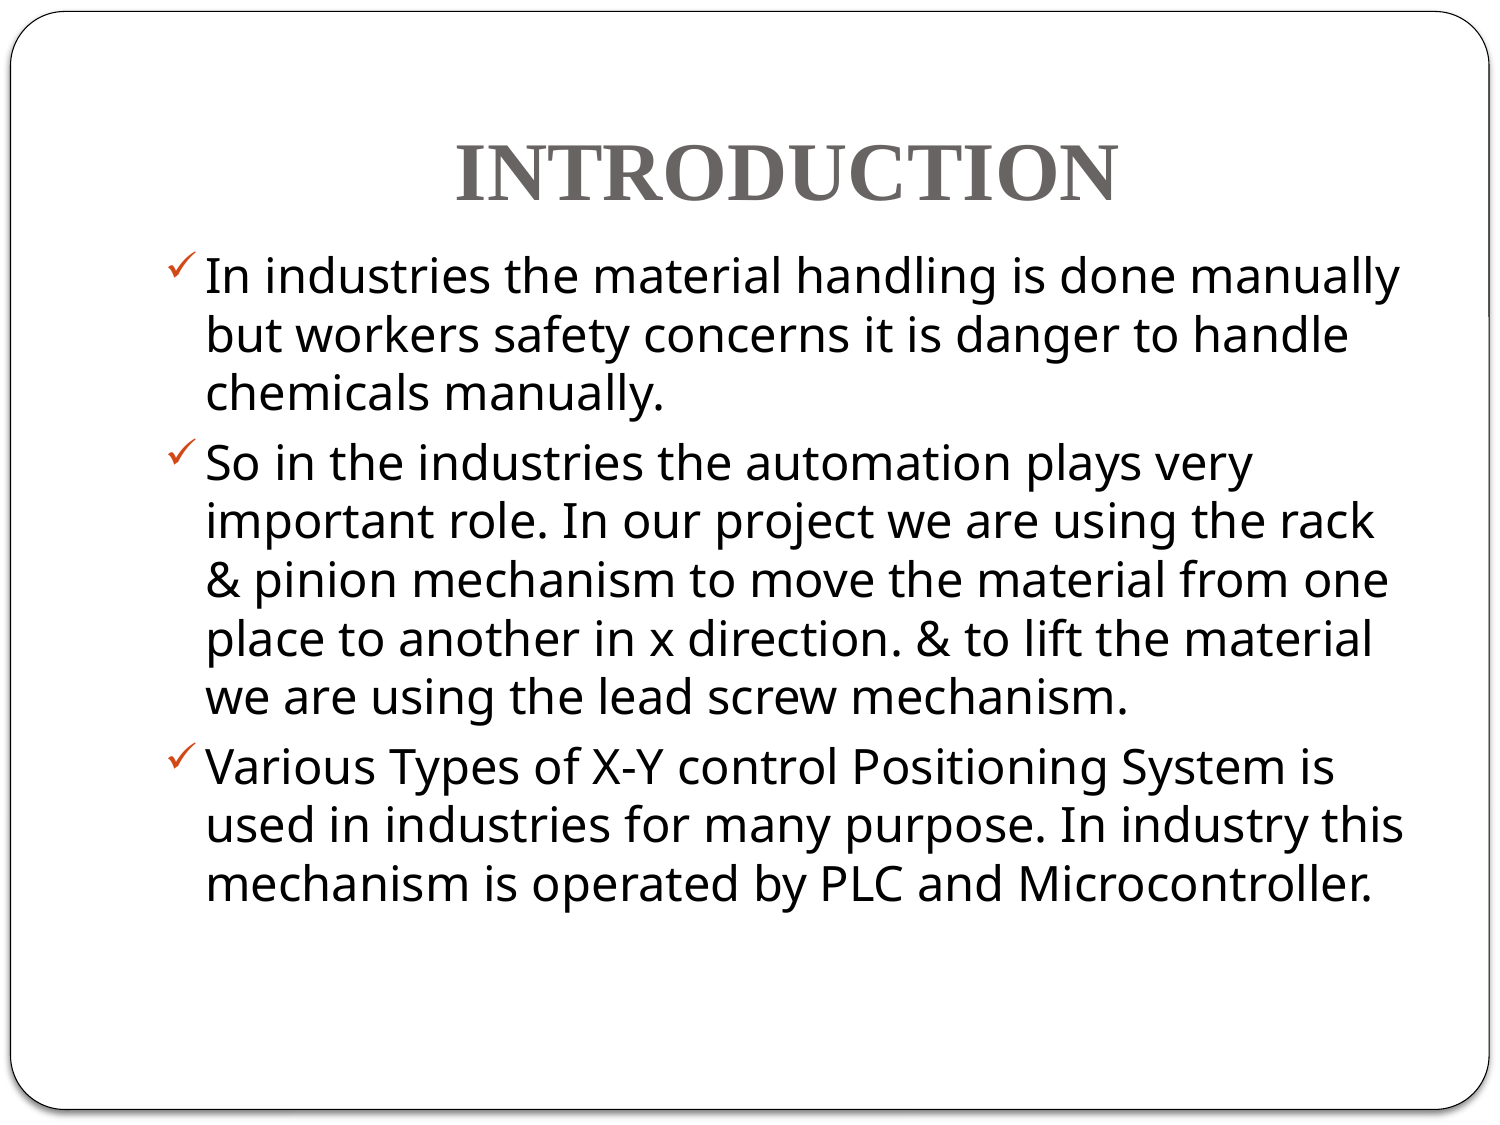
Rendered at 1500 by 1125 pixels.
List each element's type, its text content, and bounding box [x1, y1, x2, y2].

title INTRODUCTION [150, 45, 1425, 233]
list In industries the material handling is done manually but workers safety concerns it is danger to handle chemicals manually. So in the industries the automation plays very important role. In our project we are using the rack & pinion mechanism to move the material from one place to another in x direction. & to lift the material we are using the lead screw mechanism. Various Types of X-Y control Positioning System is used in industries for many purpose. In industry this mechanism is operated by PLC and Microcontroller. [150, 237, 1425, 975]
